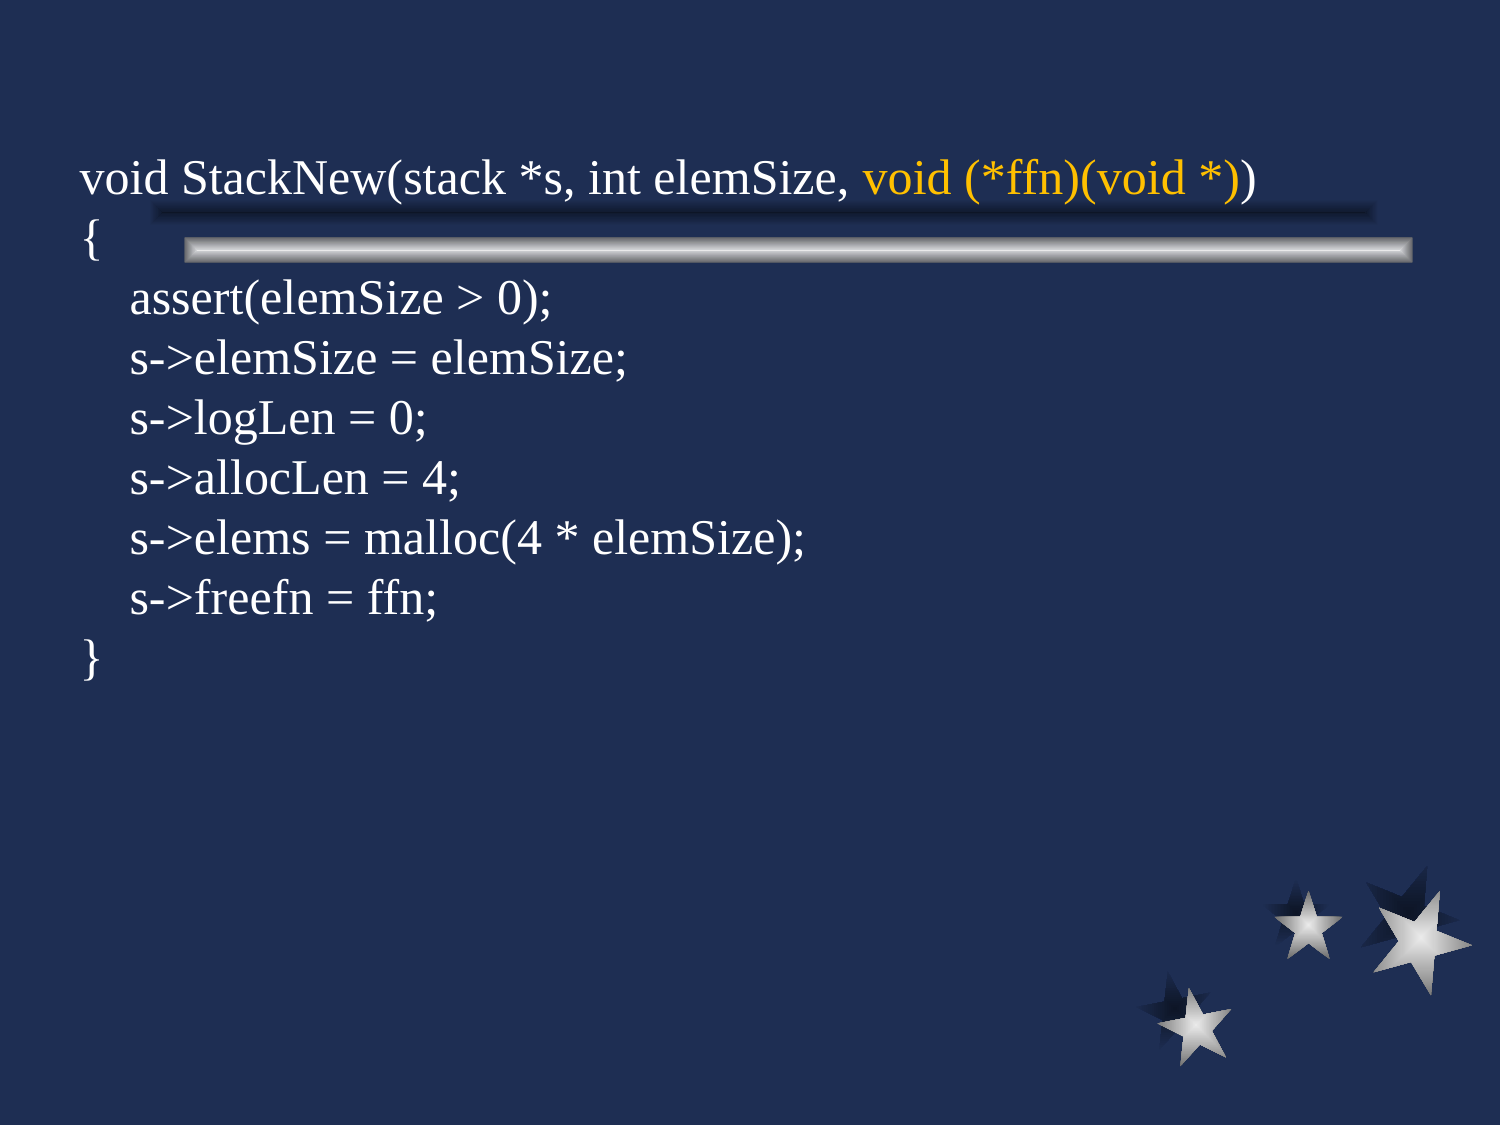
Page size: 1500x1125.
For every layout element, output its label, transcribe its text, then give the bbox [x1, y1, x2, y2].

text_box void StackNew(stack *s, int elemSize, void (*ffn)(void *)) { assert(elemSize > 0); s->elemSize = elemSize; s->logLen = 0; s->allocLen = 4; s->elems = malloc(4 * elemSize); s->freefn = ffn; } [64, 137, 1424, 692]
